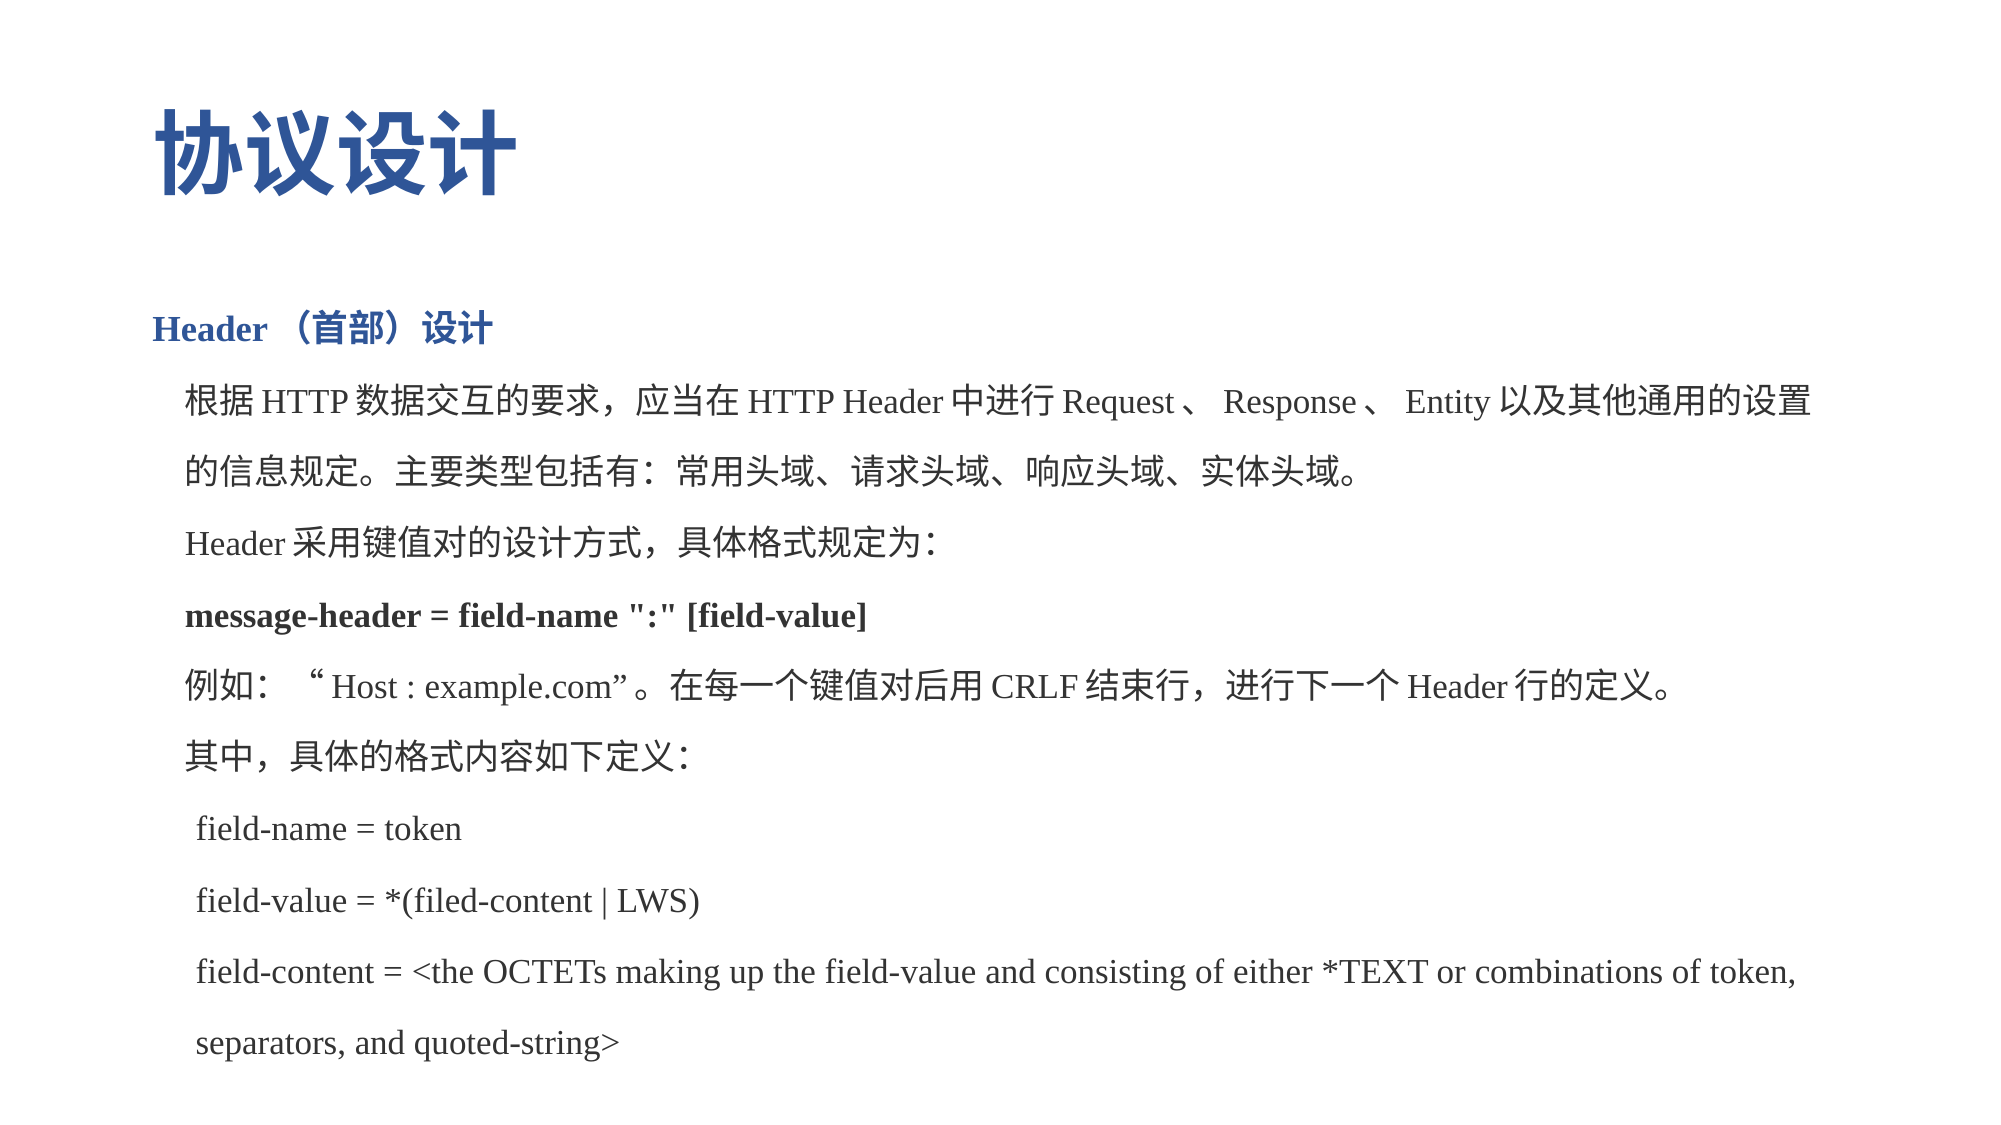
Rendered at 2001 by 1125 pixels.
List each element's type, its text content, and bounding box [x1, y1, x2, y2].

title 协议设计 [137, 49, 1863, 266]
list Header（首部）设计 根据HTTP数据交互的要求，应当在HTTP Header中进行Request、Response、Entity以及其他通用的设置的信息规定。主要类型包括有：常用头域、请求头域、响应头域、实体头域。 Header采用键值对的设计方式，具体格式规定为： message-header = field-name ":" [field-value] 例如：“Host : example.com”。在每一个键值对后用CRLF结束行，进行下一个Header行的定义。 其中，具体的格式内容如下定义： field-name = token field-value = *(filed-content | LWS) field-content = <the OCTETs making up the field-value and consisting of either *TEXT or combinations of token, separators, and quoted-string> [137, 266, 1863, 1076]
